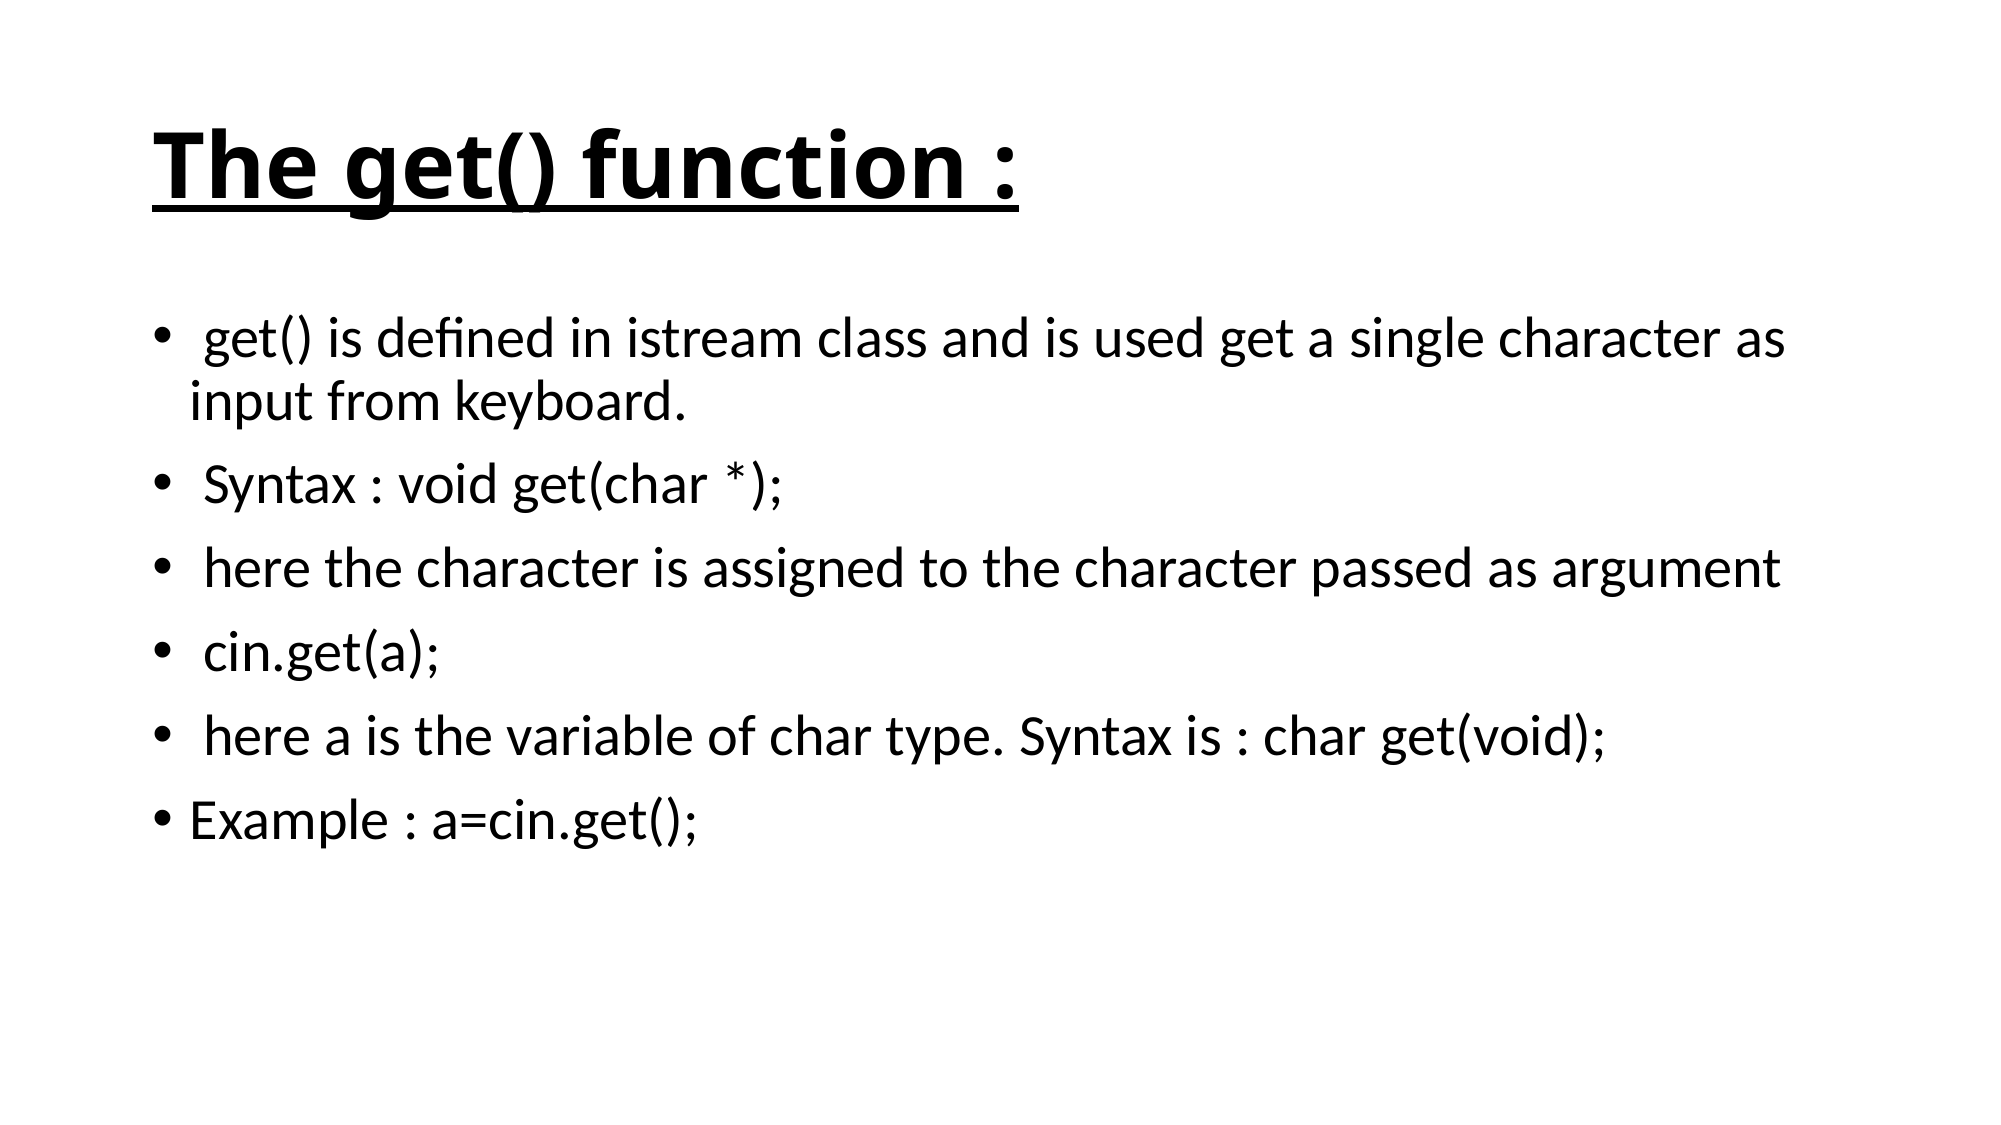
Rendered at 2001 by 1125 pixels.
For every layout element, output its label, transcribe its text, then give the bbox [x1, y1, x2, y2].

list get() is defined in istream class and is used get a single character as input from keyboard. Syntax : void get(char *); here the character is assigned to the character passed as argument cin.get(a); here a is the variable of char type. Syntax is : char get(void); Example : a=cin.get(); [137, 299, 1863, 1014]
title The get() function : [137, 59, 1863, 278]
